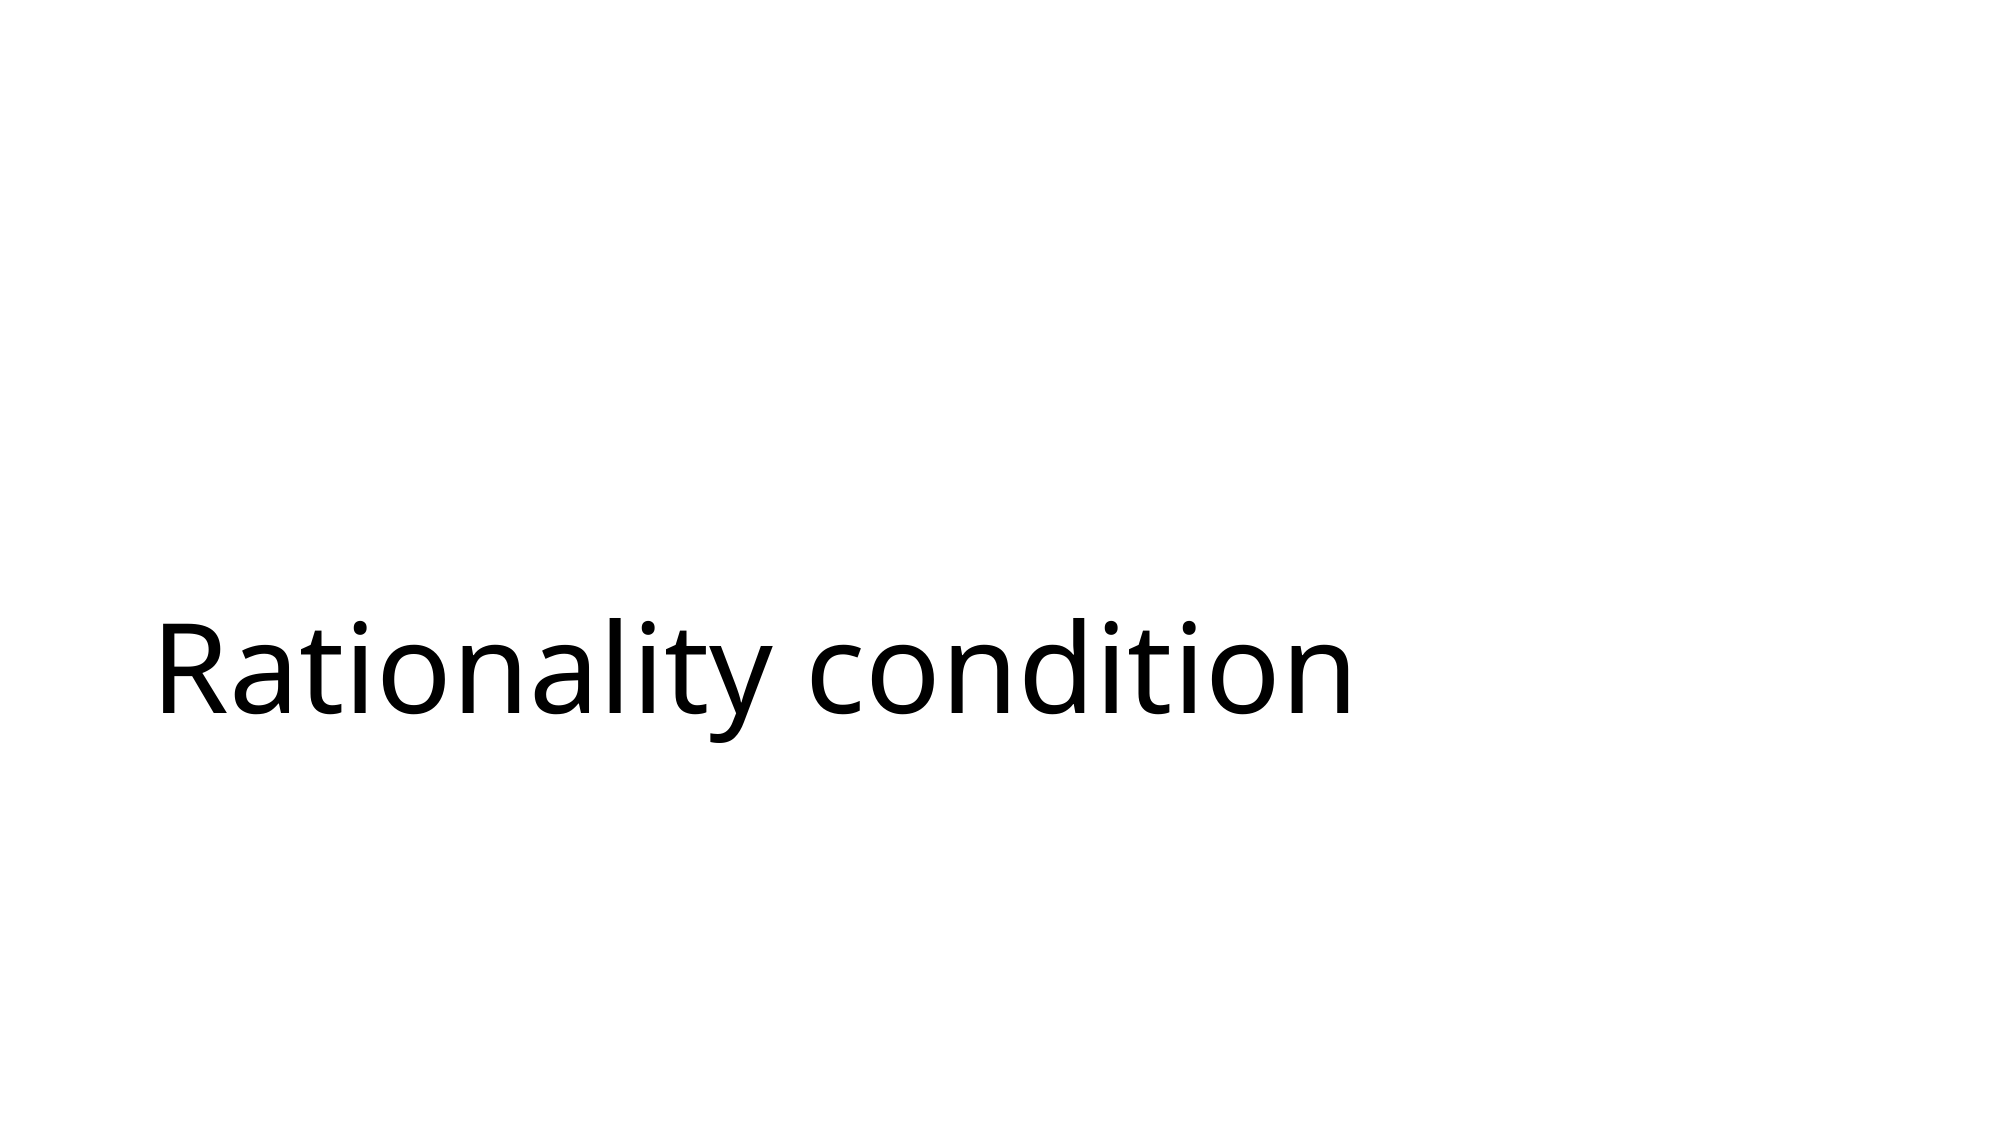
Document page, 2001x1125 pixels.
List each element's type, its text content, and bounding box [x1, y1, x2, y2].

title Rationality condition [136, 280, 1862, 749]
